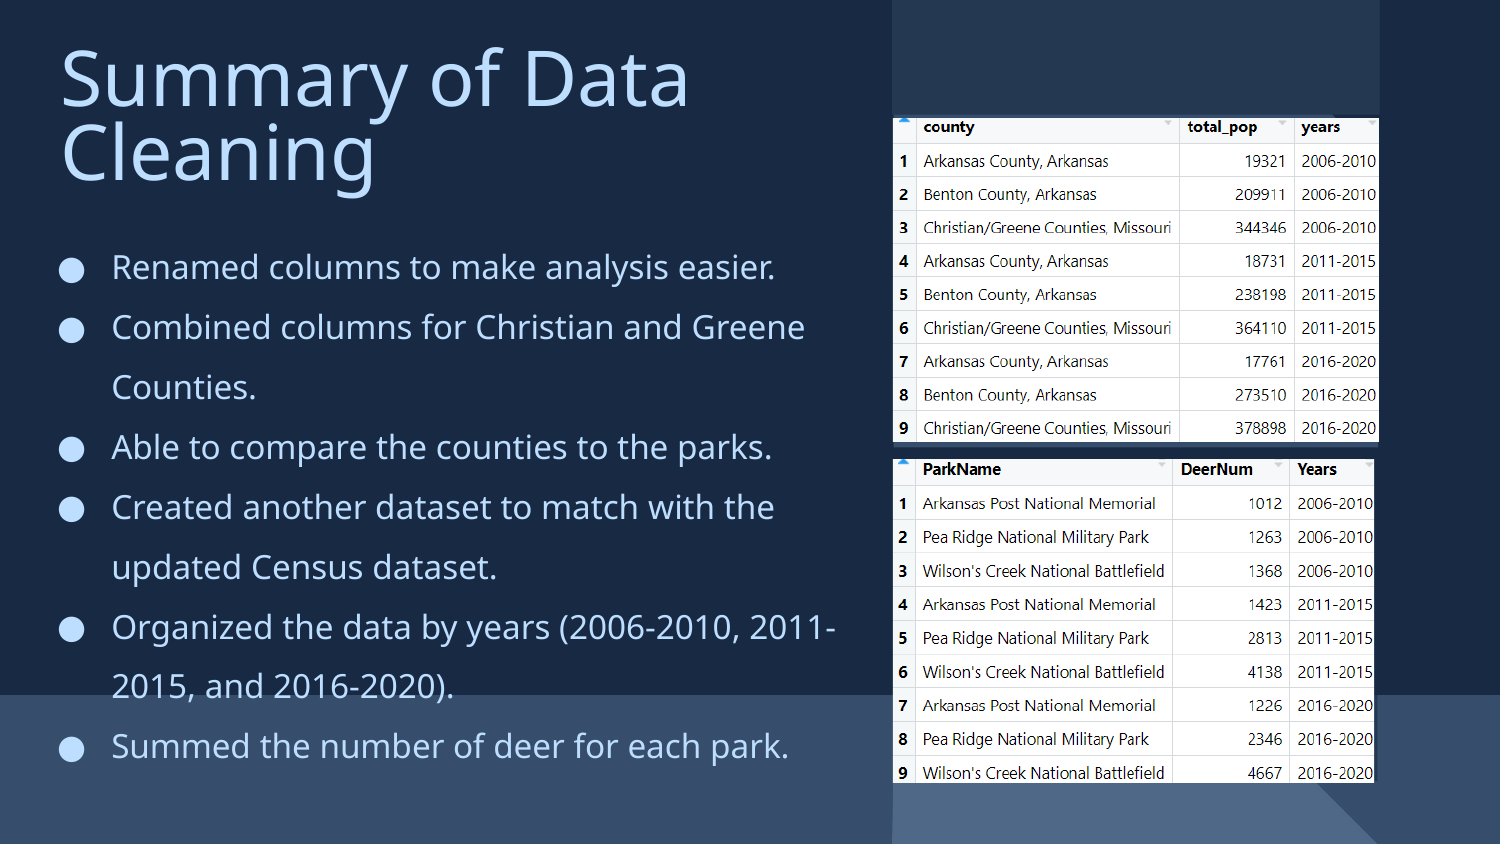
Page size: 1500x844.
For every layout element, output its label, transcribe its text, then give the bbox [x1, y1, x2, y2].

picture [892, 117, 1380, 442]
title Renamed columns to make analysis easier. Combined columns for Christian and Greene Counties. Able to compare the counties to the parks. Created another dataset to match with the updated Census dataset. Organized the data by years (2006-2010, 2011-2015, and 2016-2020). Summed the number of deer for each park. [36, 226, 864, 784]
picture [892, 459, 1375, 784]
title Summary of Data Cleaning [60, 46, 815, 164]
